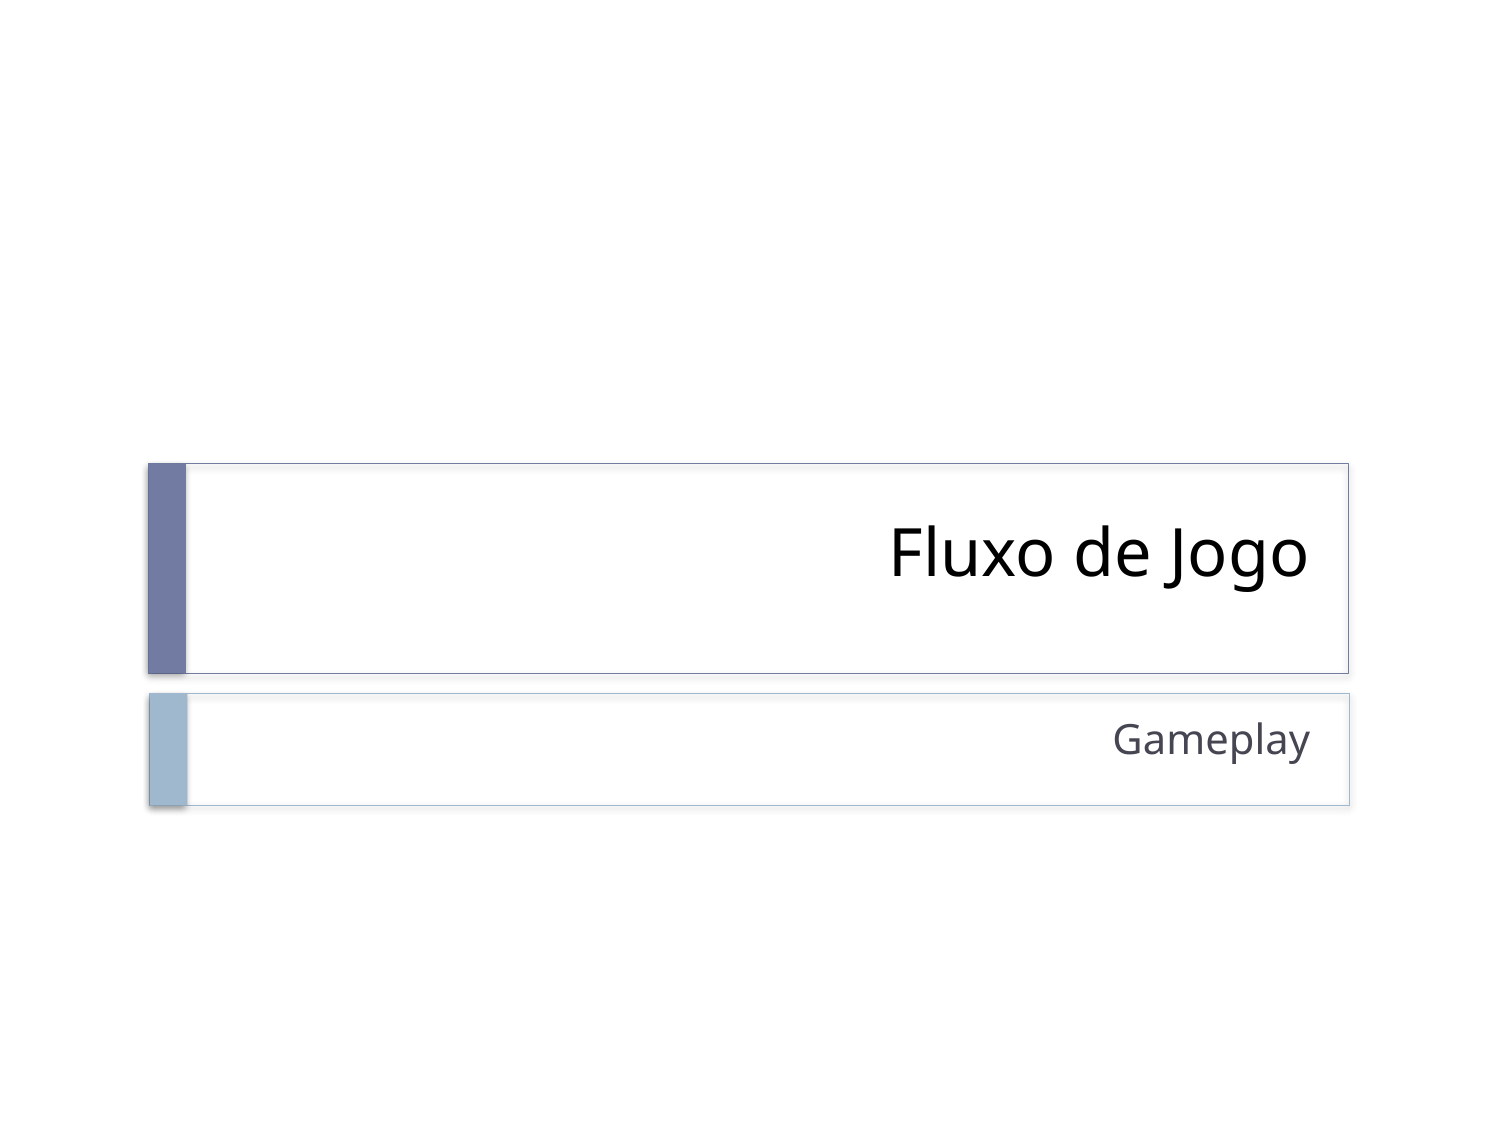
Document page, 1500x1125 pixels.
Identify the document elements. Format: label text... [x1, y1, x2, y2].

subtitle Gameplay [200, 705, 1325, 794]
title Fluxo de Jogo [200, 502, 1325, 666]
